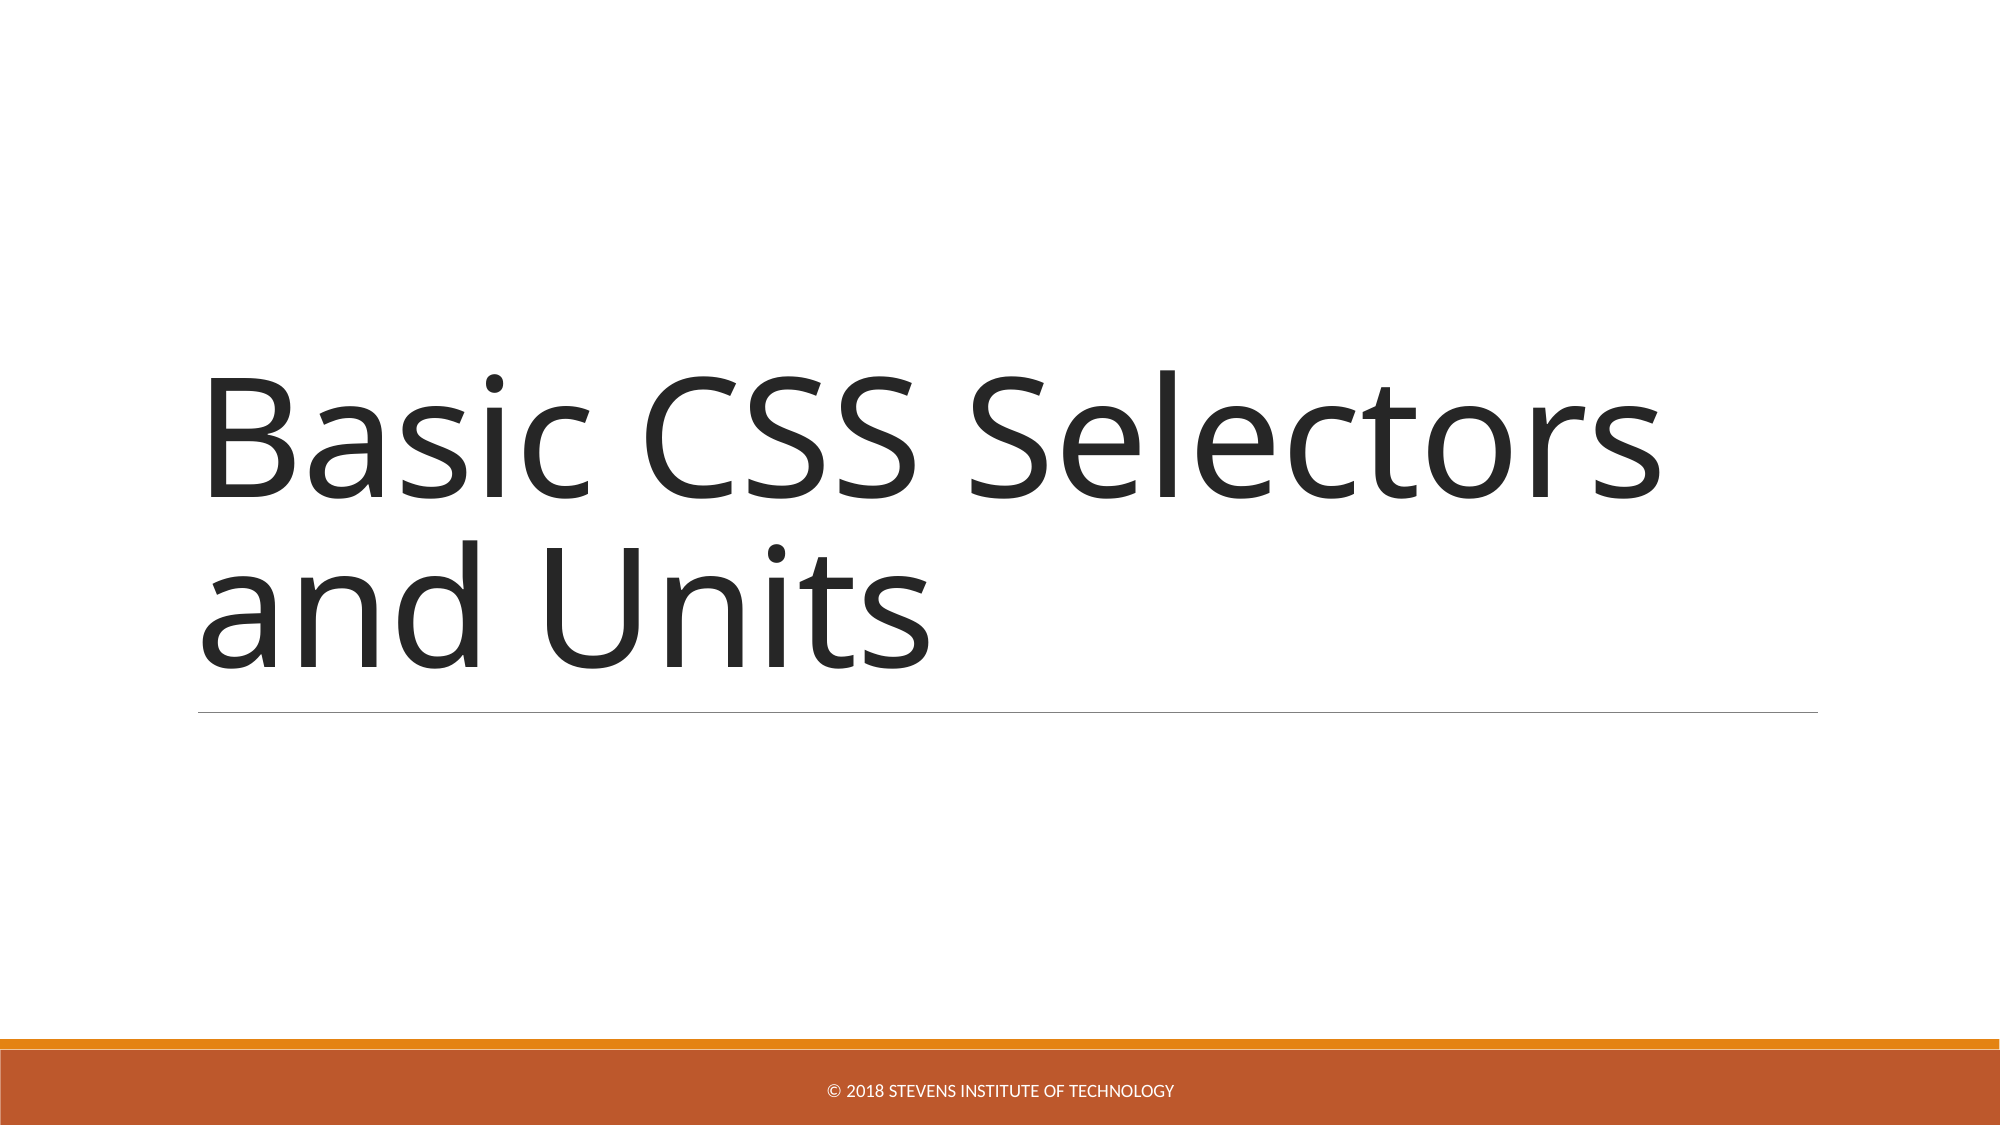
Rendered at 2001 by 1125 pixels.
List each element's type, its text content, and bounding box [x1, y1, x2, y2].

title Basic CSS Selectors and Units [180, 124, 1830, 710]
footer © 2018 STEVENS INSTITUTE OF TECHNOLOGY [604, 1059, 1396, 1120]
